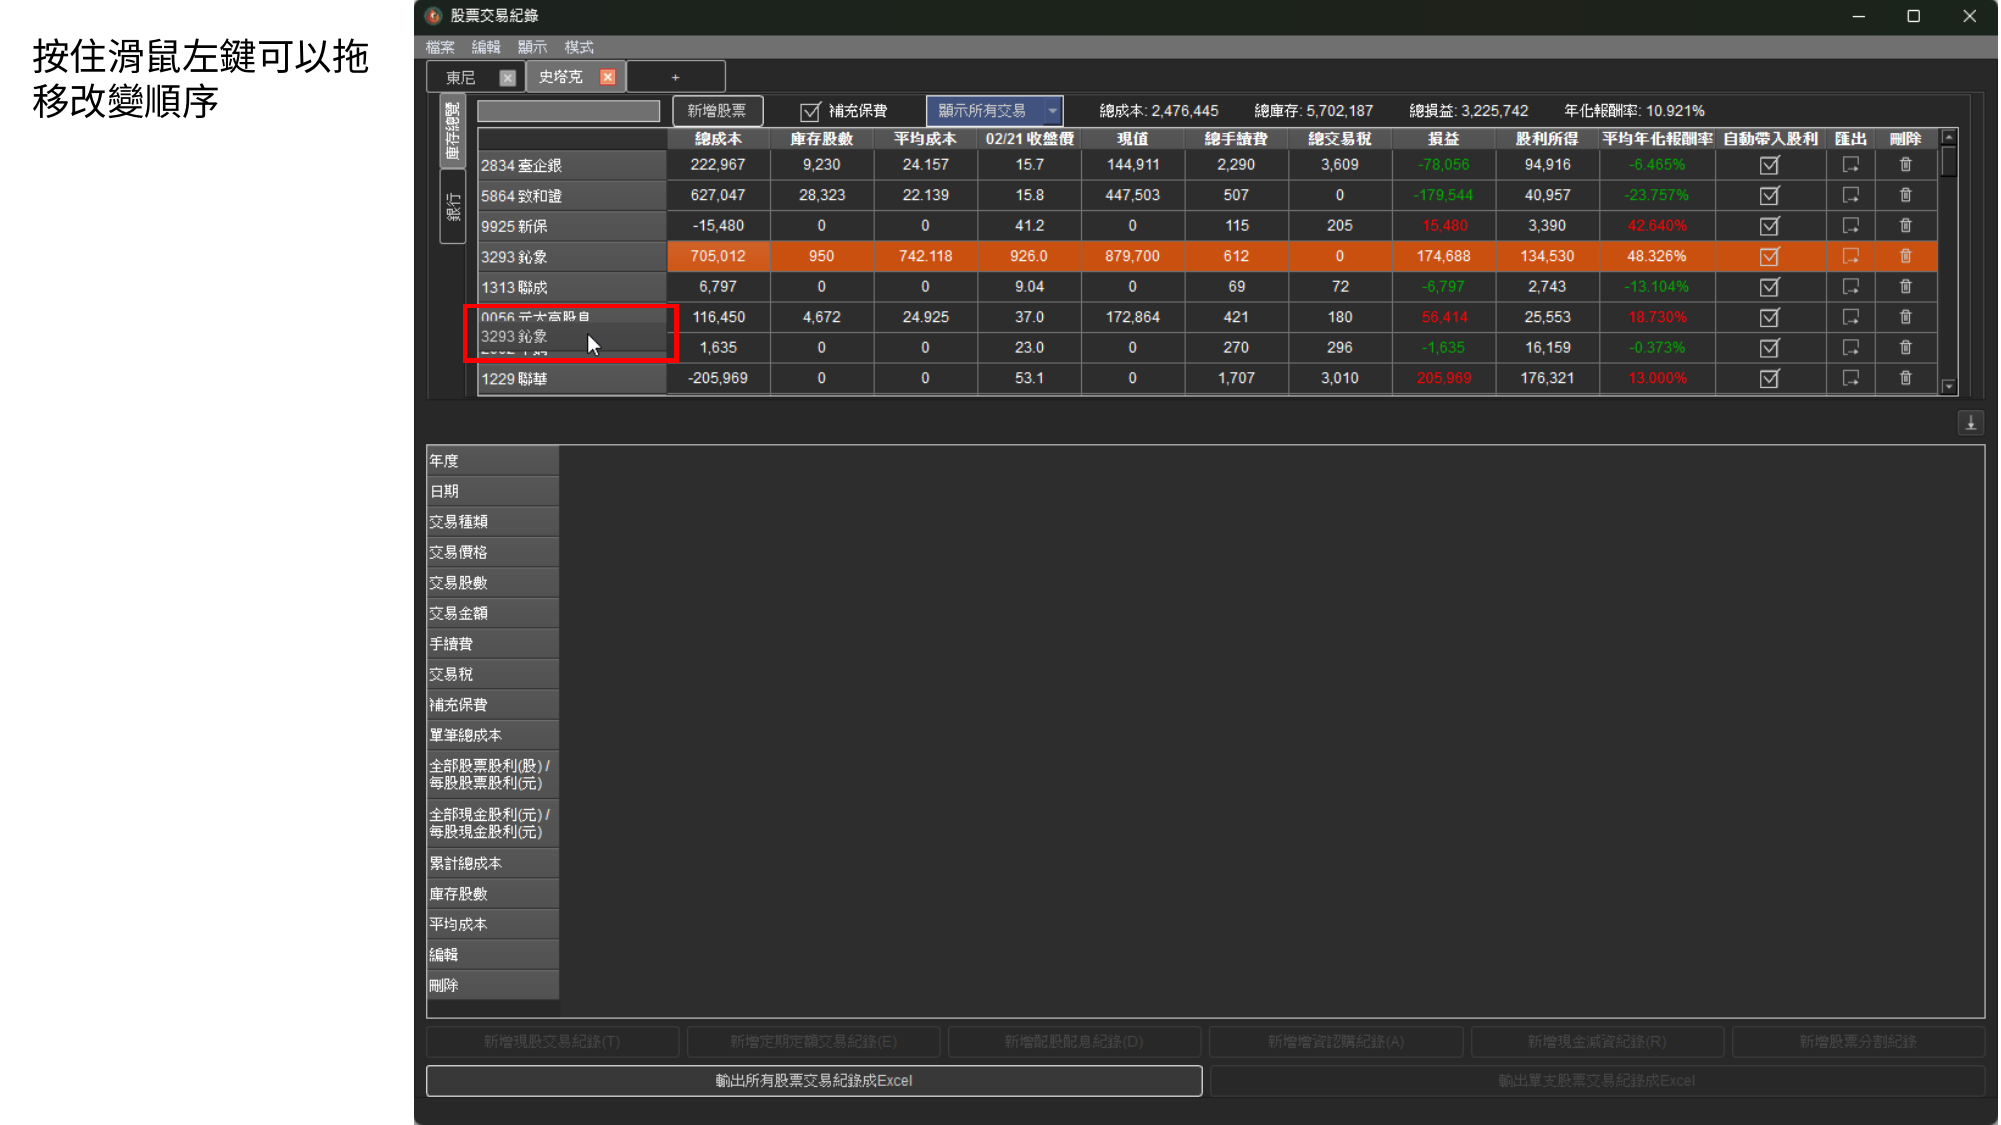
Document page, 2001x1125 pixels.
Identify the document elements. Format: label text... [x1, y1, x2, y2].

text_box 按住滑鼠左鍵可以拖移改變順序 [17, 25, 414, 131]
picture [414, 0, 1998, 1125]
